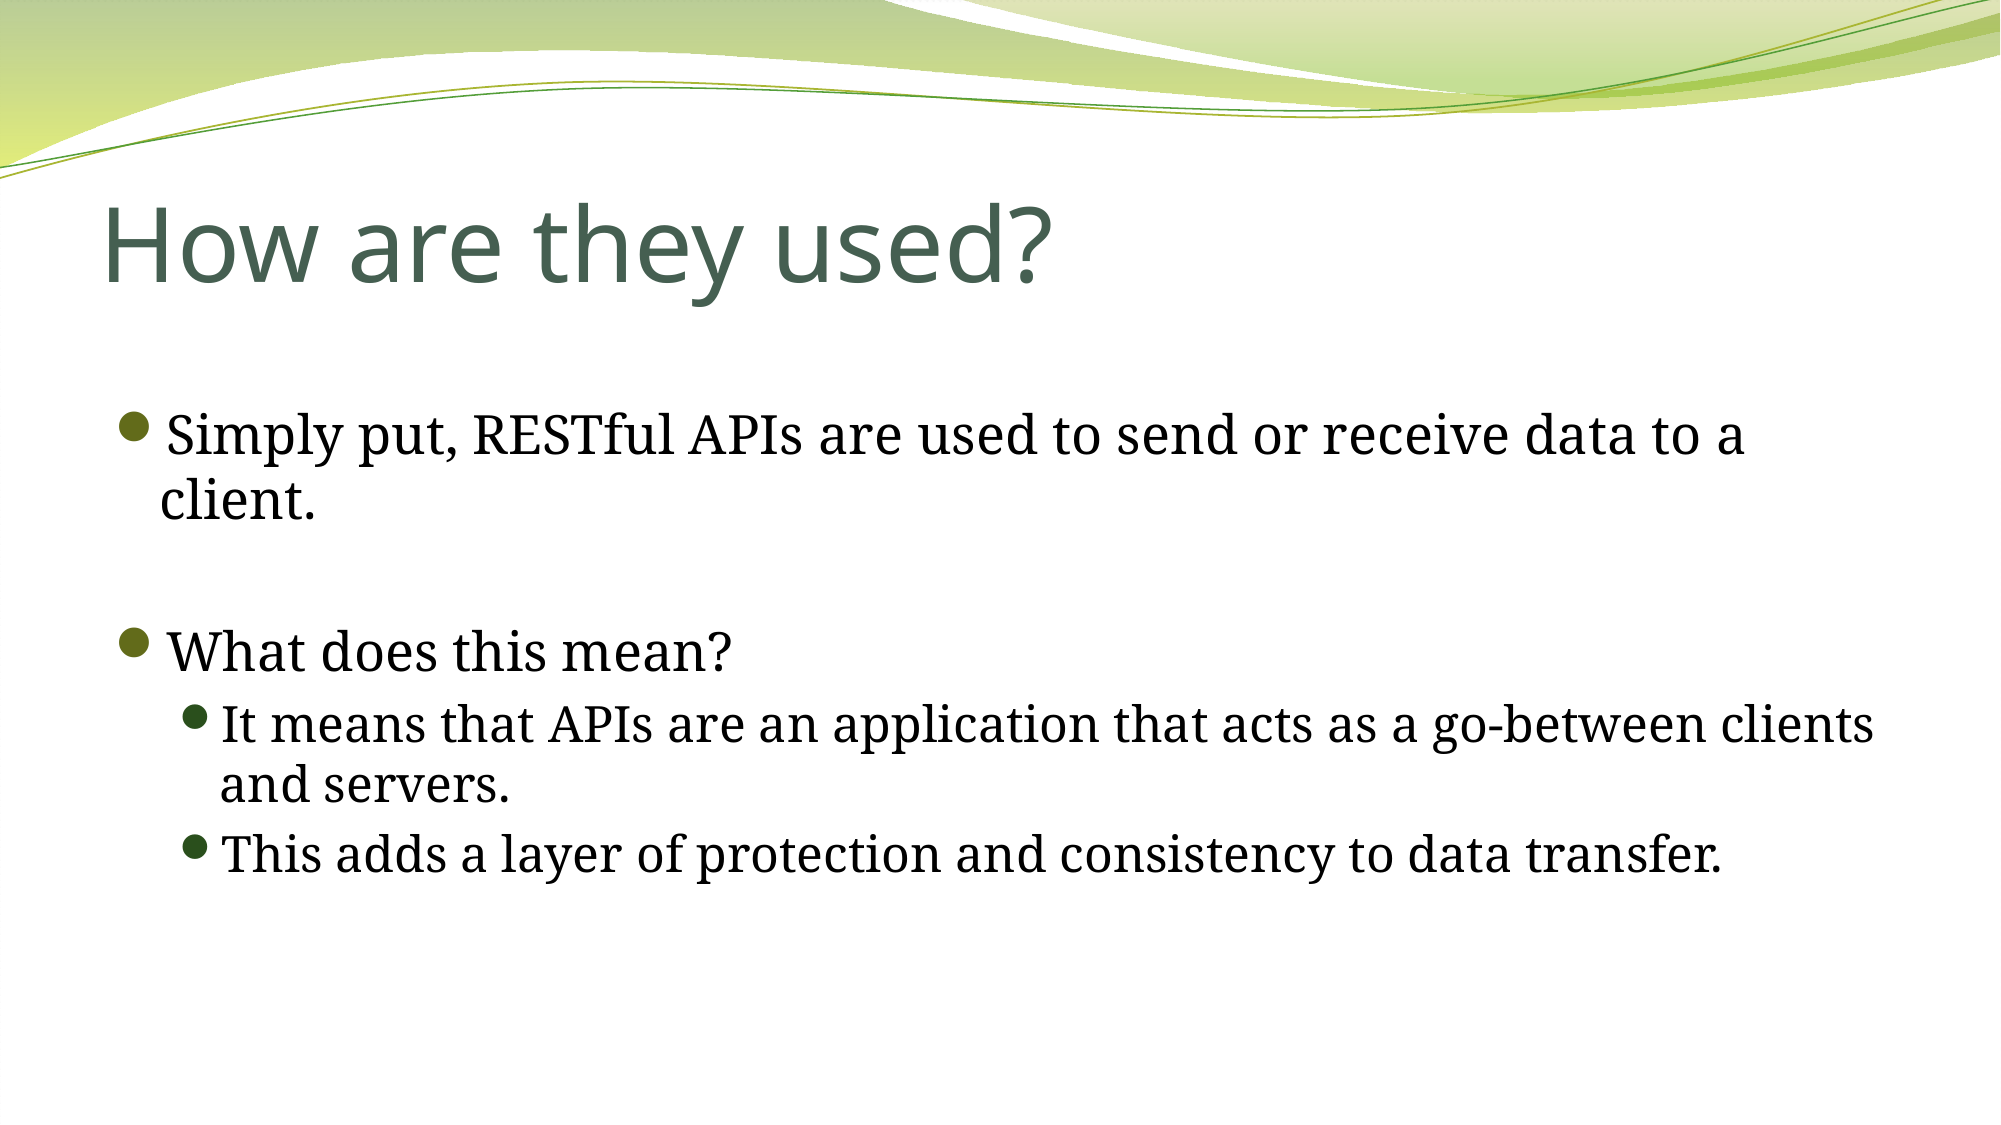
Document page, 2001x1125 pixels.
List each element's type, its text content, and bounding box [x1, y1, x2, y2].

title How are they used? [99, 115, 1900, 303]
list Simply put, RESTful APIs are used to send or receive data to a client. What does this mean? It means that APIs are an application that acts as a go-between clients and servers. This adds a layer of protection and consistency to data transfer. [99, 317, 1900, 1038]
